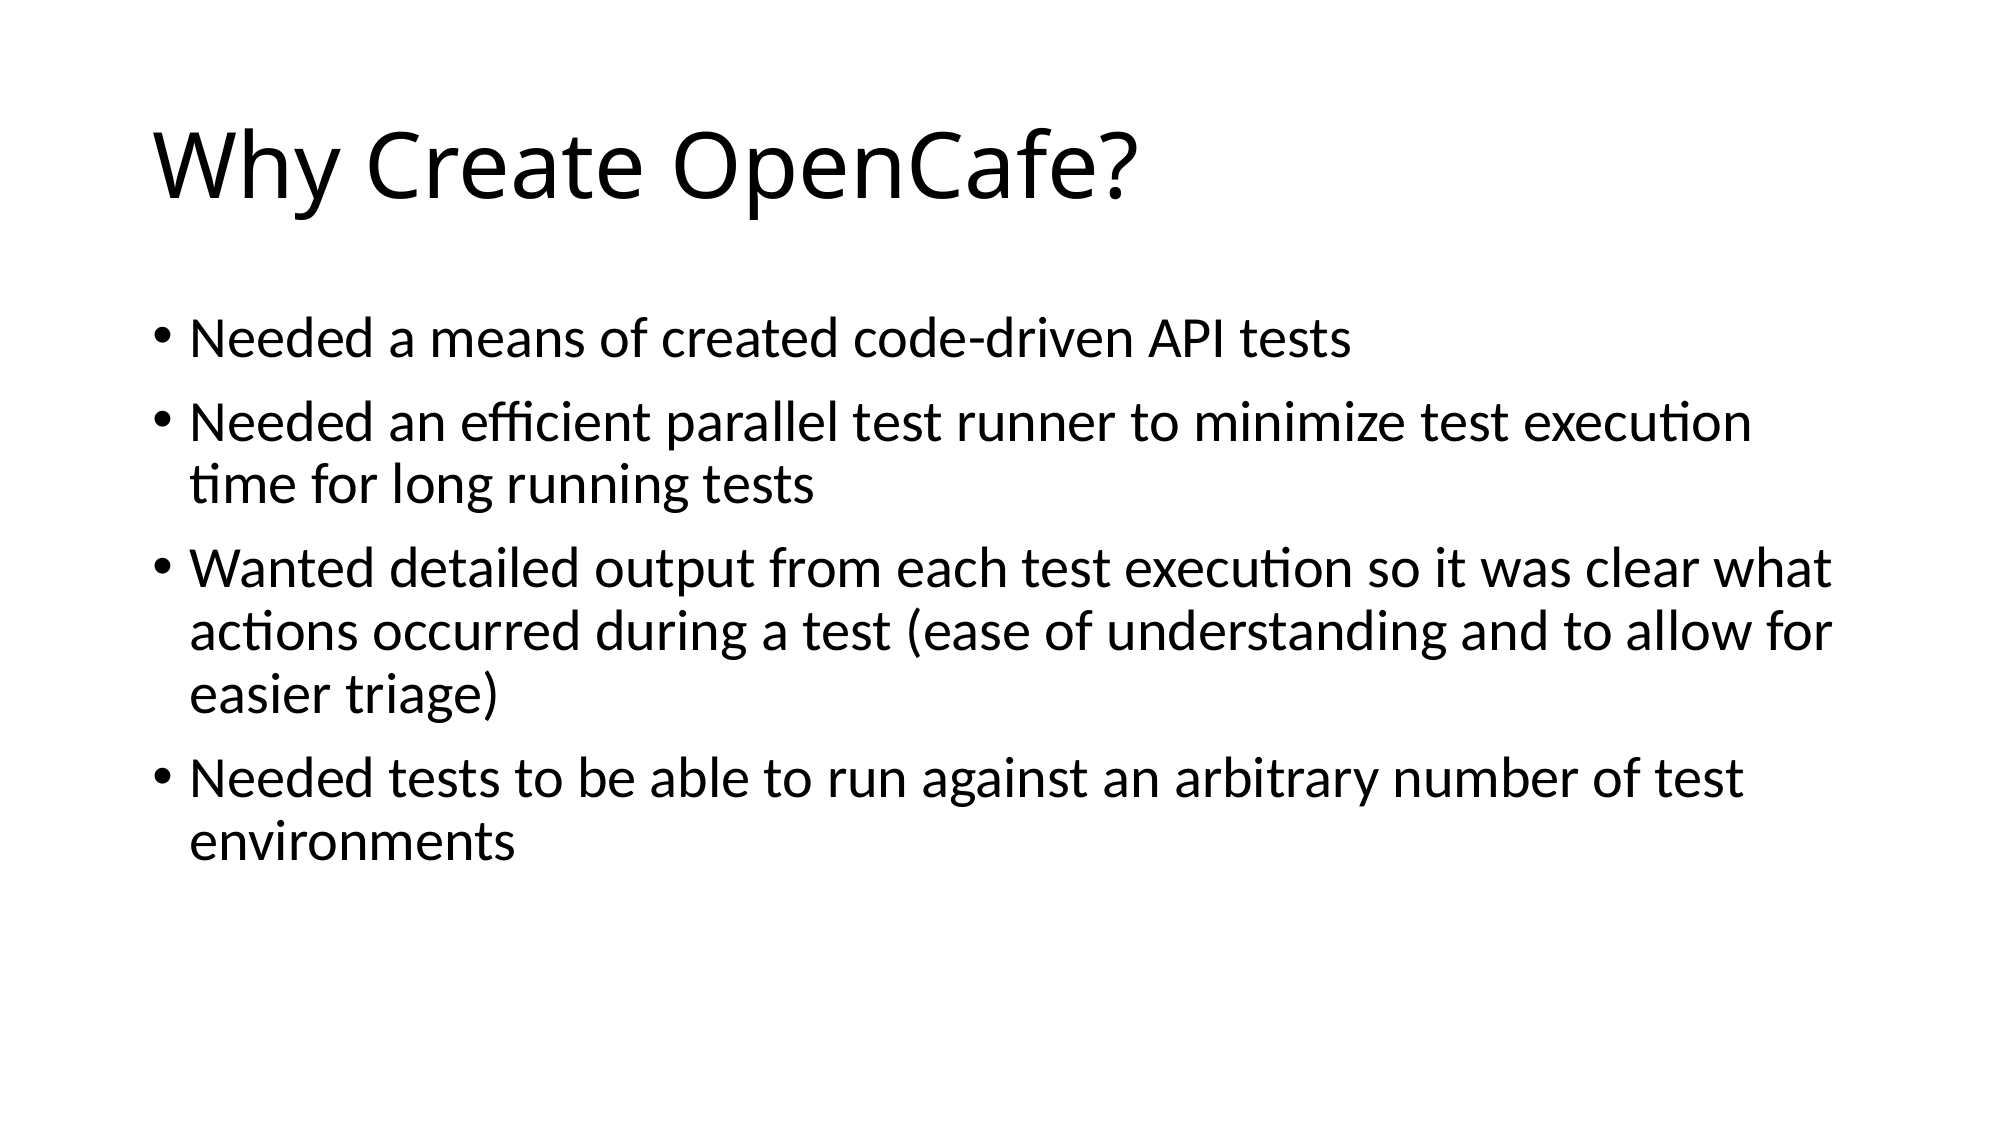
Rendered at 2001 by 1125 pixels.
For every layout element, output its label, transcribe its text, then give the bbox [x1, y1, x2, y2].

title Why Create OpenCafe? [137, 59, 1863, 278]
list Needed a means of created code-driven API tests Needed an efficient parallel test runner to minimize test execution time for long running tests Wanted detailed output from each test execution so it was clear what actions occurred during a test (ease of understanding and to allow for easier triage) Needed tests to be able to run against an arbitrary number of test environments [137, 299, 1863, 1014]
